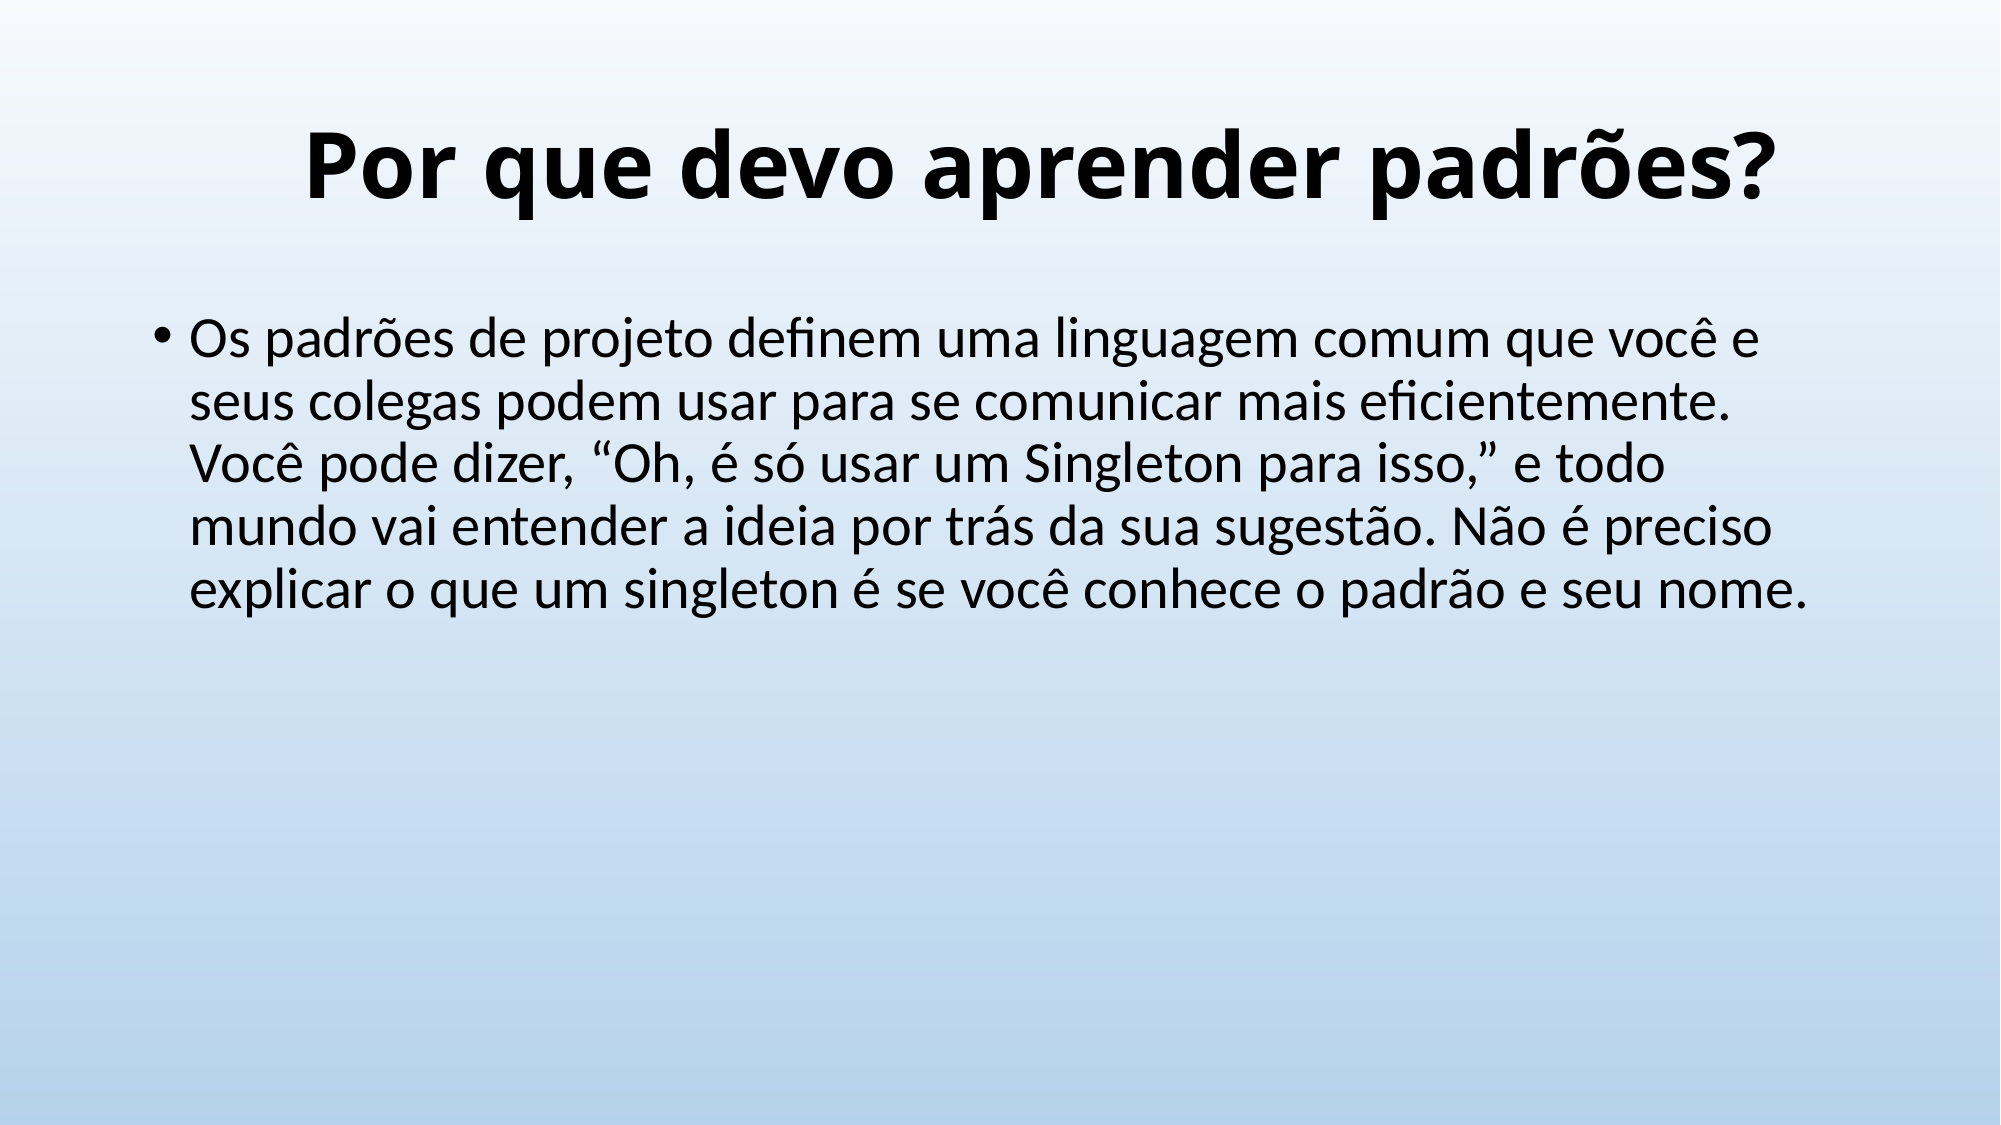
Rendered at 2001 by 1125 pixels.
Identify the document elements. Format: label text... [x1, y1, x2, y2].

list Os padrões de projeto definem uma linguagem comum que você e seus colegas podem usar para se comunicar mais eficientemente. Você pode dizer, “Oh, é só usar um Singleton para isso,” e todo mundo vai entender a ideia por trás da sua sugestão. Não é preciso explicar o que um singleton é se você conhece o padrão e seu nome. [137, 299, 1863, 1014]
title Por que devo aprender padrões? [137, 59, 1863, 278]
